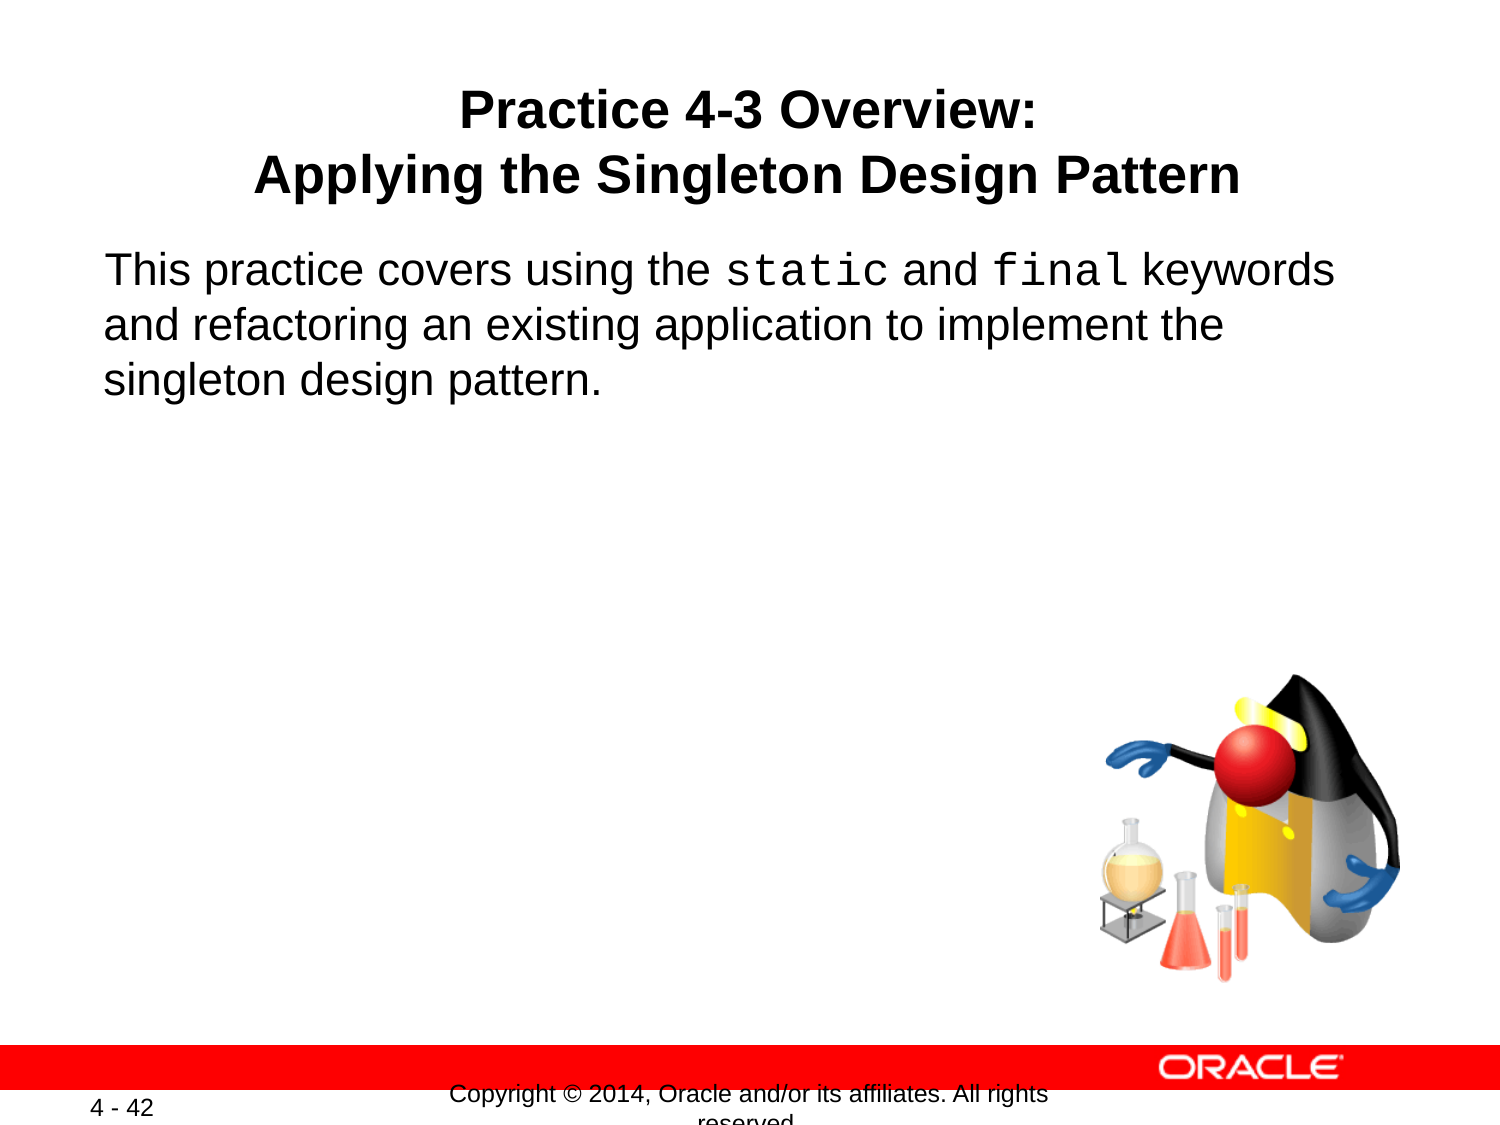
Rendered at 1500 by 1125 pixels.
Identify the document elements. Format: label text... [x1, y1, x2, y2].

list This practice covers using the static and final keywords and refactoring an existing application to implement the singleton design pattern. [99, 237, 1399, 409]
picture [1099, 674, 1401, 983]
title Practice 4-3 Overview: Applying the Singleton Design Pattern [99, 72, 1399, 163]
picture [0, 1045, 1500, 1090]
